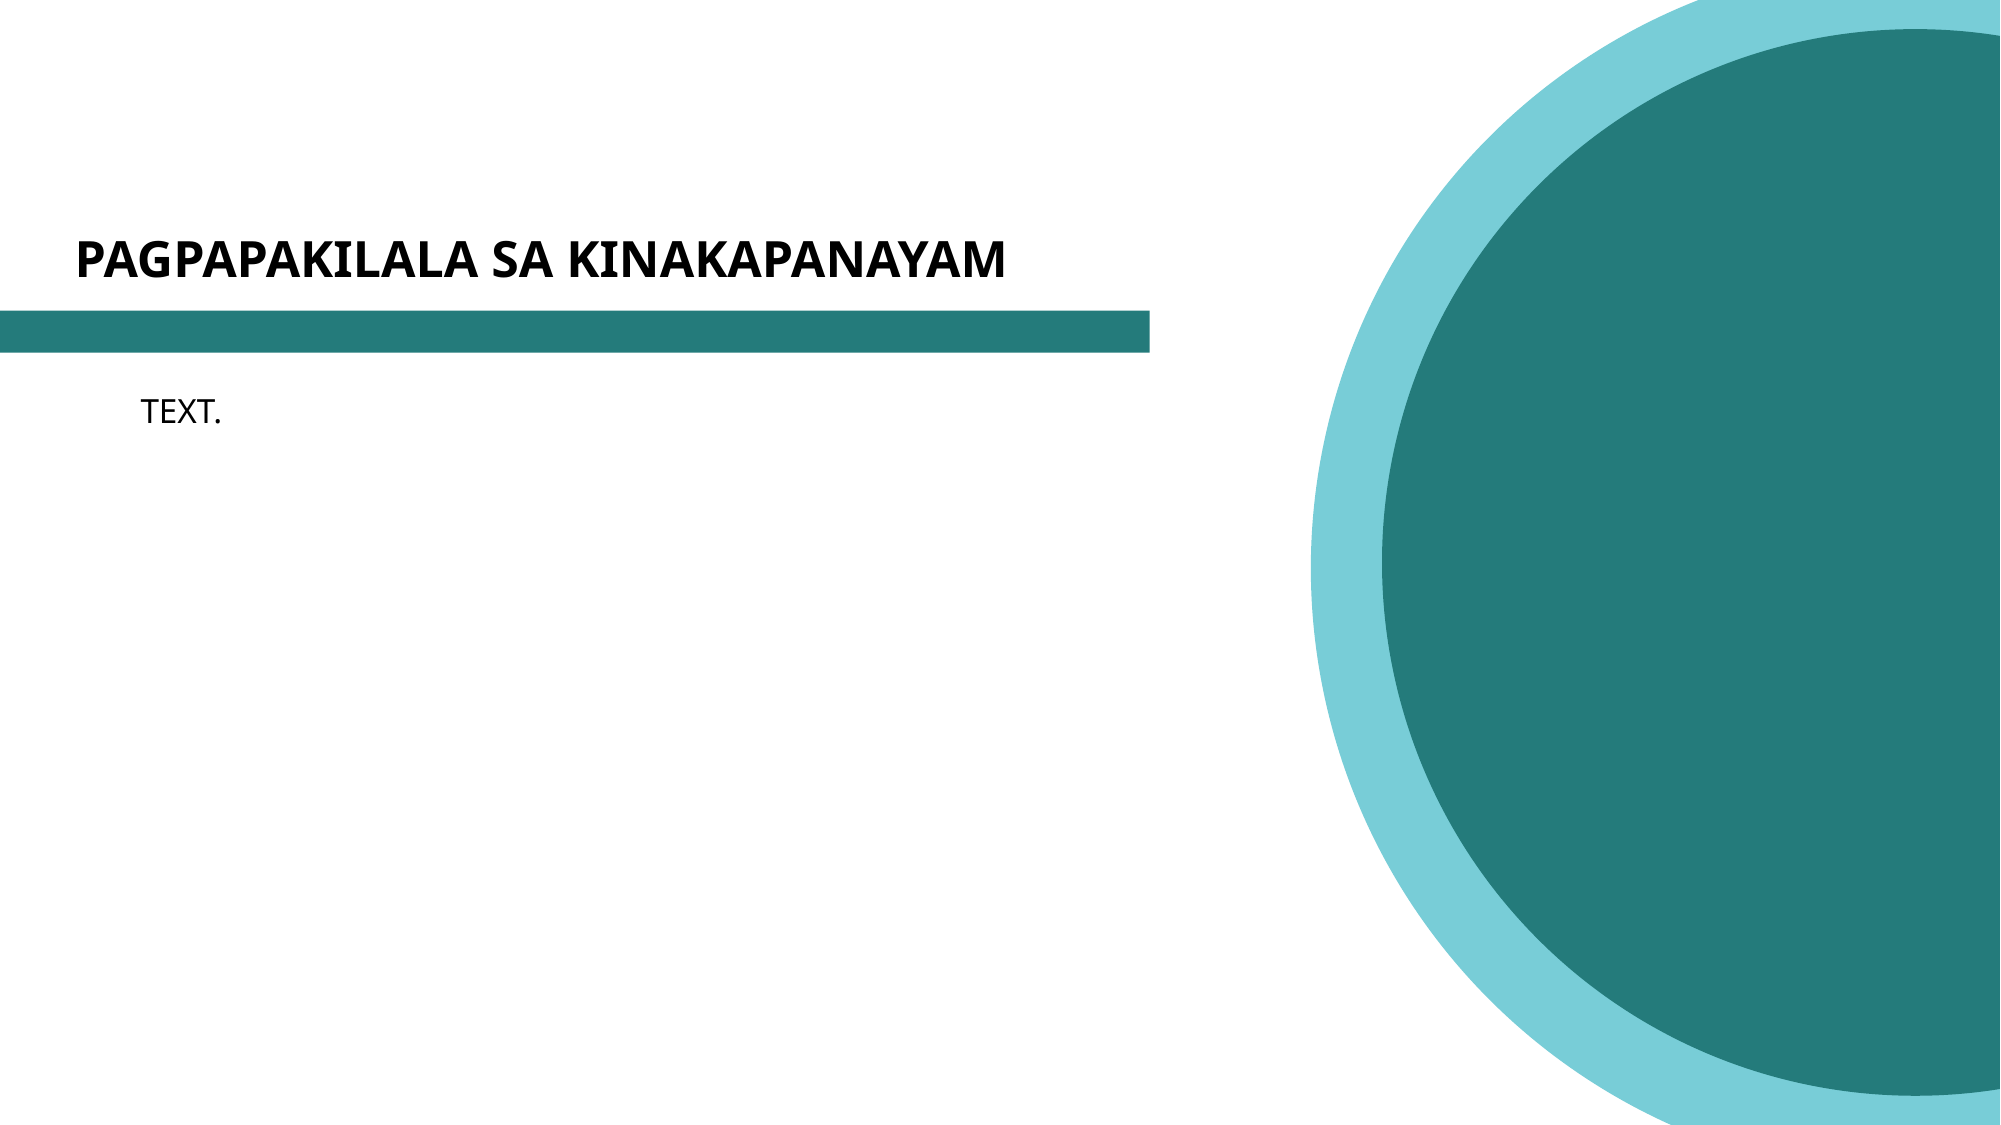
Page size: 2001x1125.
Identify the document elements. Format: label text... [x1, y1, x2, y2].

text_box PAGPAPAKILALA SA KINAKAPANAYAM [59, 219, 1150, 295]
text_box [1380, 28, 2000, 1097]
text_box TEXT. [125, 382, 1216, 438]
text_box [0, 310, 1151, 354]
text_box [1309, 0, 2000, 1125]
